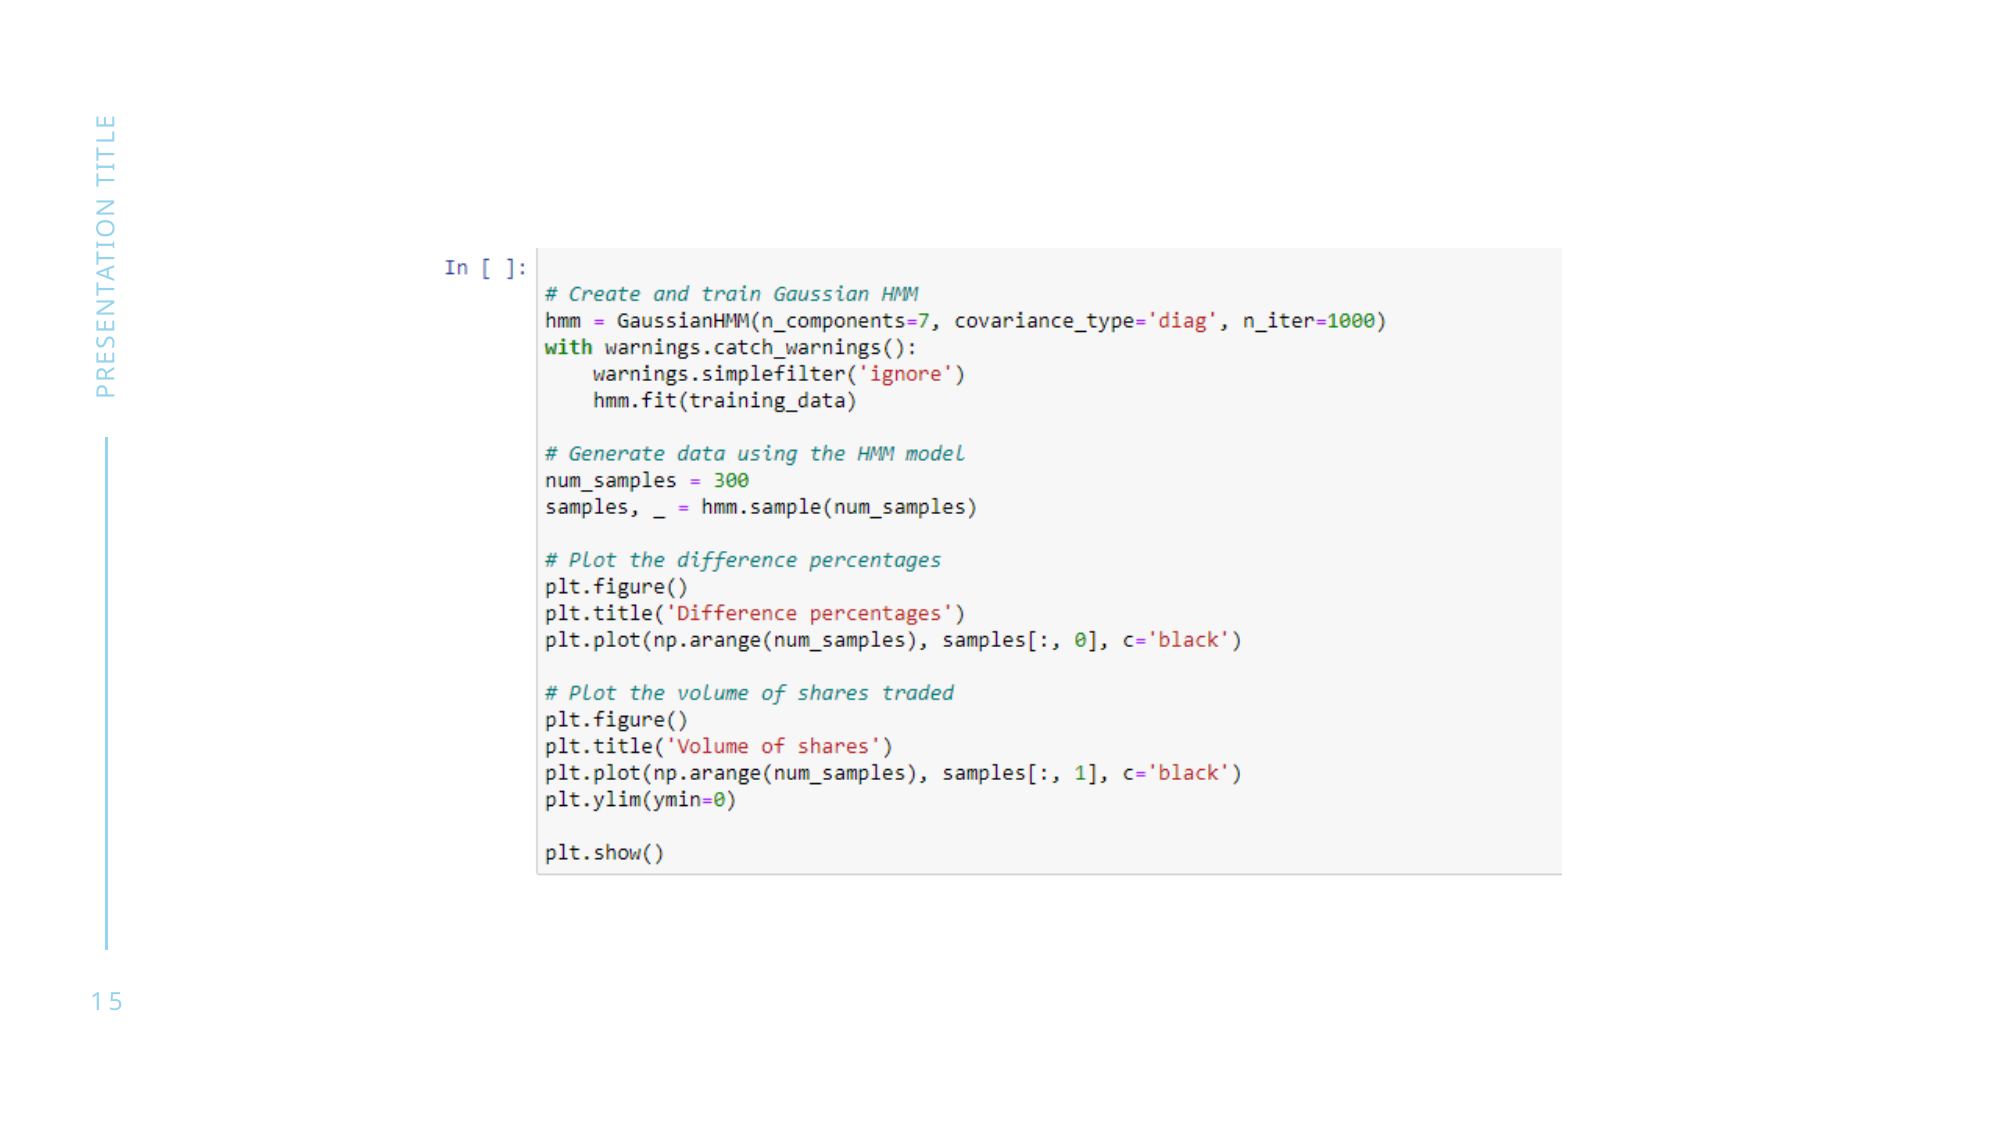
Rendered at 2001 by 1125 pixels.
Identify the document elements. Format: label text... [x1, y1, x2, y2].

footer presentation title [90, 107, 122, 400]
slide_number 15 [68, 987, 144, 1018]
picture [438, 248, 1562, 877]
